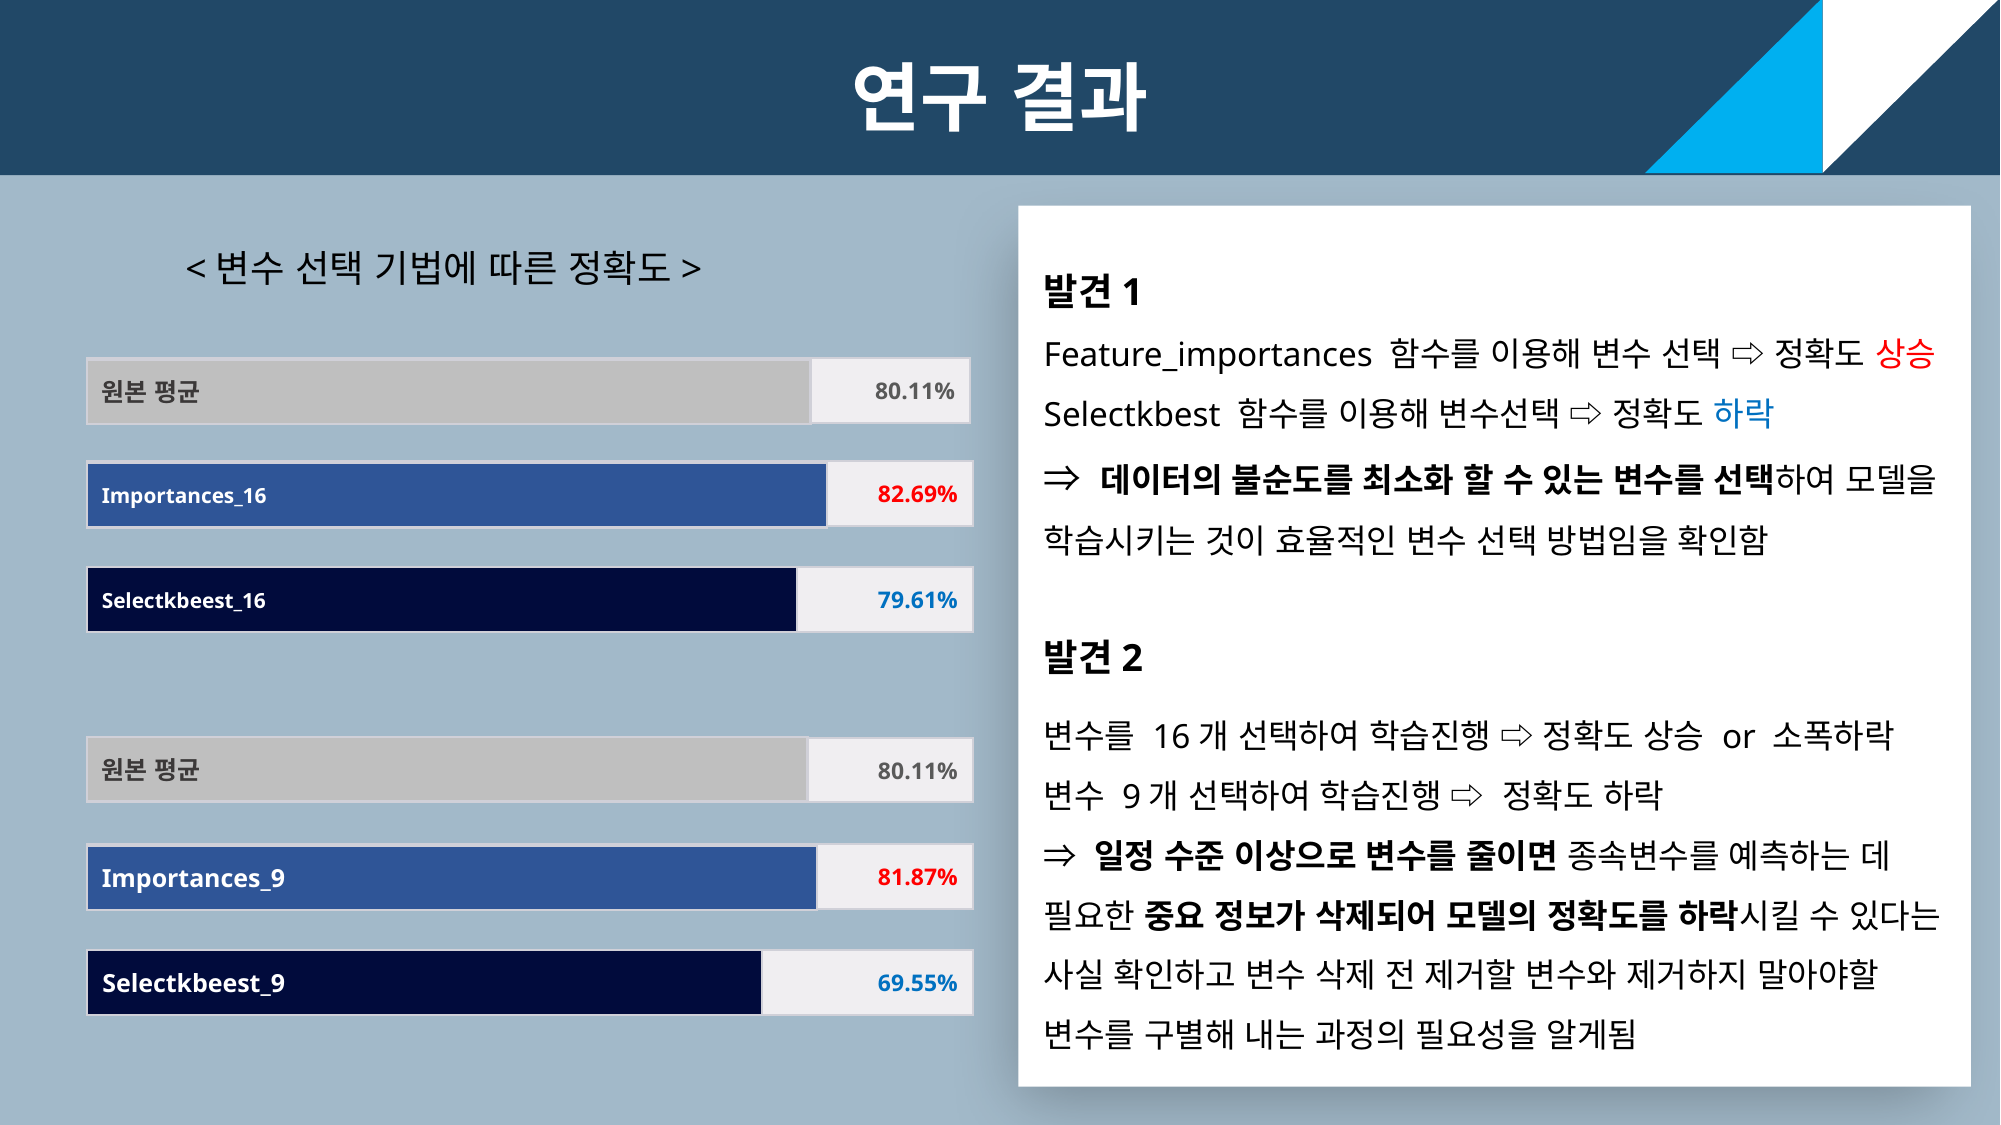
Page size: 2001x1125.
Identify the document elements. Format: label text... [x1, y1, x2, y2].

text_box 원본 평균 [86, 359, 812, 425]
text_box 연구 결과 [0, 0, 2000, 176]
text_box 81.87% [86, 843, 974, 910]
text_box 80.11% [86, 737, 974, 803]
text_box 69.55% [763, 949, 974, 1016]
text_box Importances_16 [86, 462, 828, 529]
text_box Selectkbeest_9 [86, 949, 763, 1016]
text_box 발견1 Feature_importances 함수를 이용해 변수 선택 ⇨ 정확도 상승 Selectkbest 함수를 이용해 변수선택 ⇨ 정확도 하락 ⇒ 데이터의 불순도를 최소화 할 수 있는 변수를 선택하여 모델을 학습시키는 것이 효율적인 변수 선택 방법임을 확인함 변수를 16개 선택하여 학습진행 ⇨ 정확도 상승 or 소폭하락 변수 9개 선택하여 학습진행 ⇨ 정확도 하락 ⇒ 일정 수준 이상으로 변수를 줄이면 종속변수를 예측하는 데 필요한 중요 정보가 삭제되어 모델의 정확도를 하락시킬 수 있다는 사실 확인하고 변수 삭제 전 제거할 변수와 제거하지 말아야할 변수를 구별해 내는 과정의 필요성을 알게됨 [1029, 238, 1971, 1125]
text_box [1644, 0, 2000, 174]
text_box <변수 선택 기법에 따른 정확도> [170, 237, 1047, 297]
text_box 80.11% [86, 357, 971, 424]
text_box [1017, 204, 1972, 1088]
text_box Importances_9 [86, 845, 818, 911]
text_box Selectkbeest_16 [86, 566, 798, 633]
text_box 79.61% [798, 566, 974, 633]
text_box 원본 평균 [86, 736, 809, 802]
text_box 82.69% [86, 460, 974, 527]
text_box 발견2 [1028, 604, 1677, 822]
